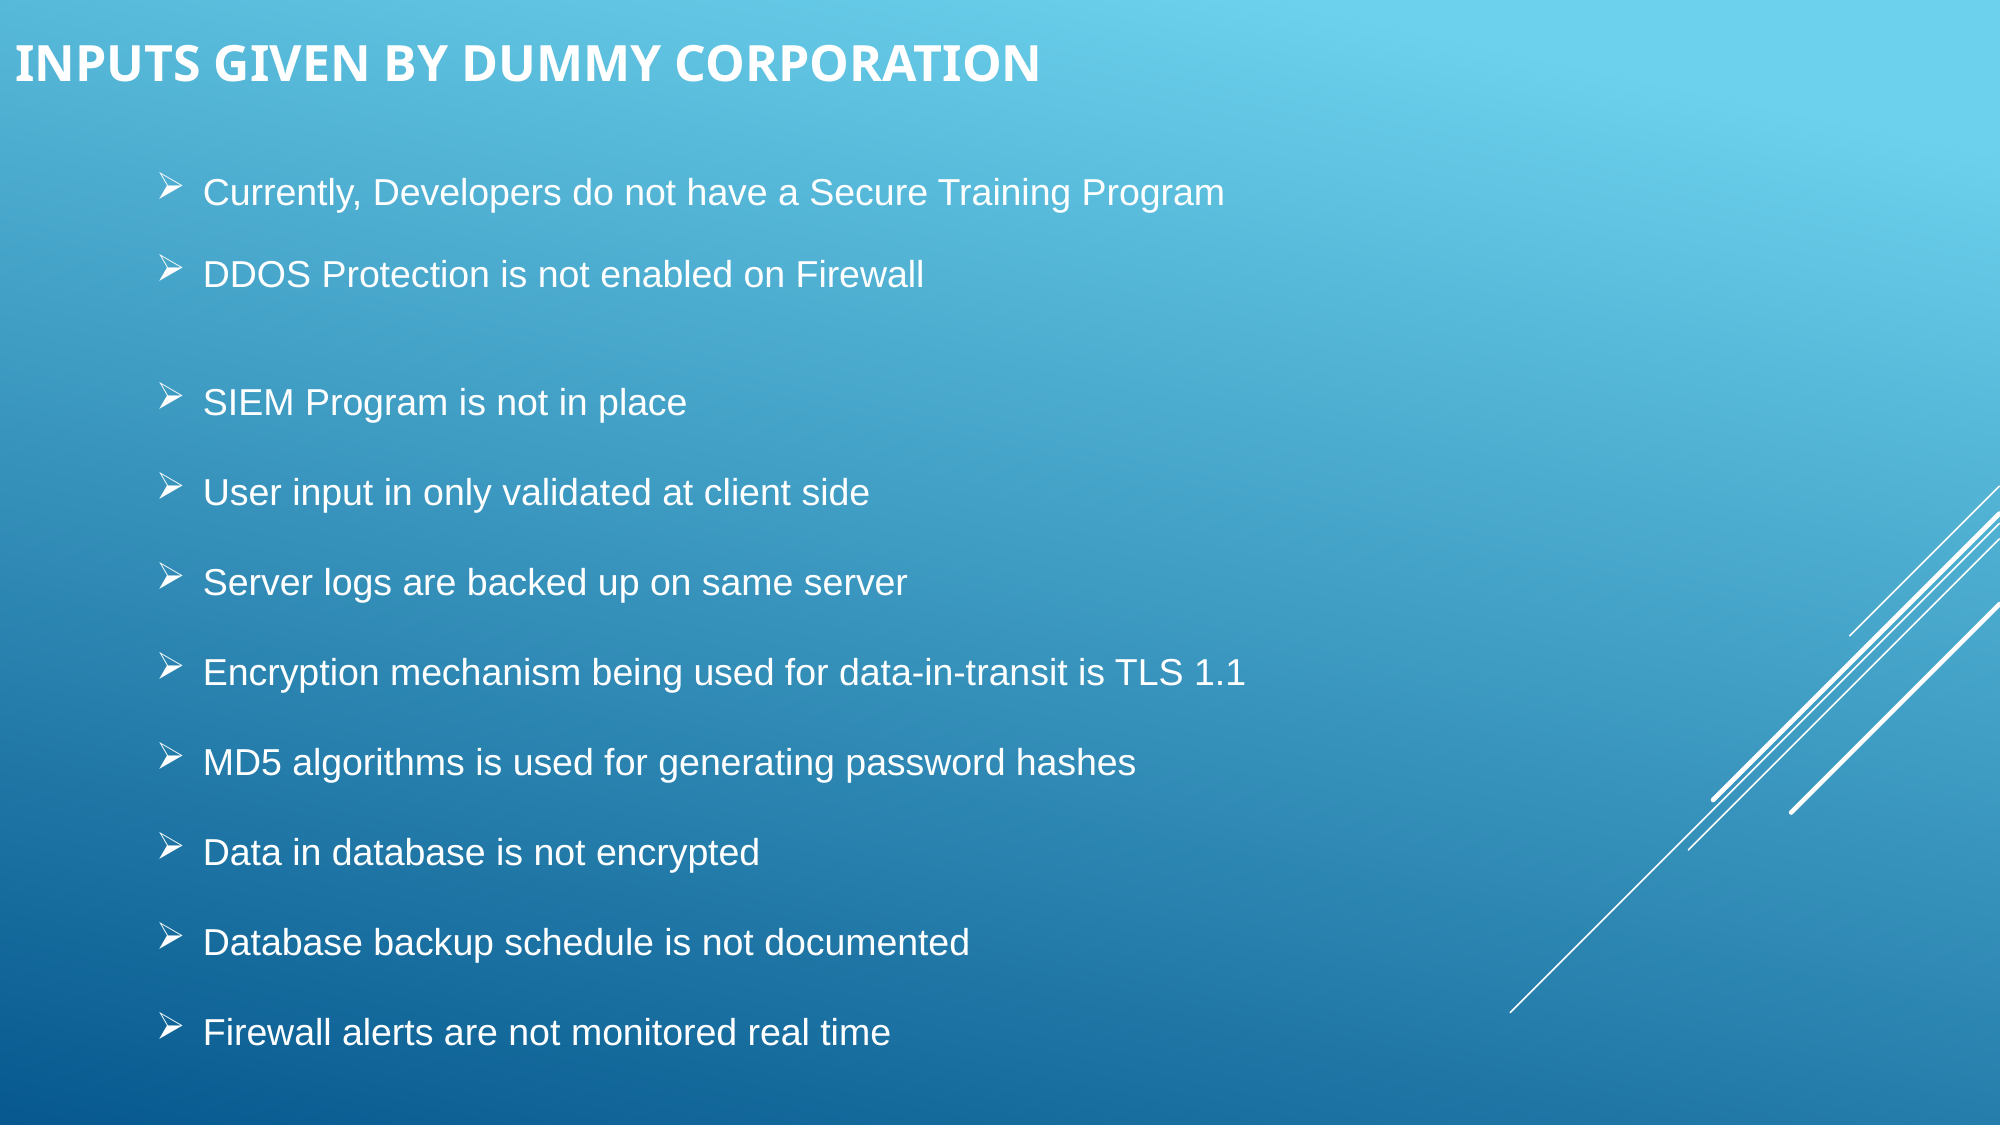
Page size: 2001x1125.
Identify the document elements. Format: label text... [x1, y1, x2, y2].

title Inputs given by dummy corporation [0, 12, 1816, 110]
text_box Currently, Developers do not have a Secure Training Program DDOS Protection is not enabled on Firewall SIEM Program is not in place User input in only validated at client side Server logs are backed up on same server Encryption mechanism being used for data-in-transit is TLS 1.1 MD5 algorithms is used for generating password hashes Data in database is not encrypted Database backup schedule is not documented Firewall alerts are not monitored real time [141, 160, 1291, 1125]
